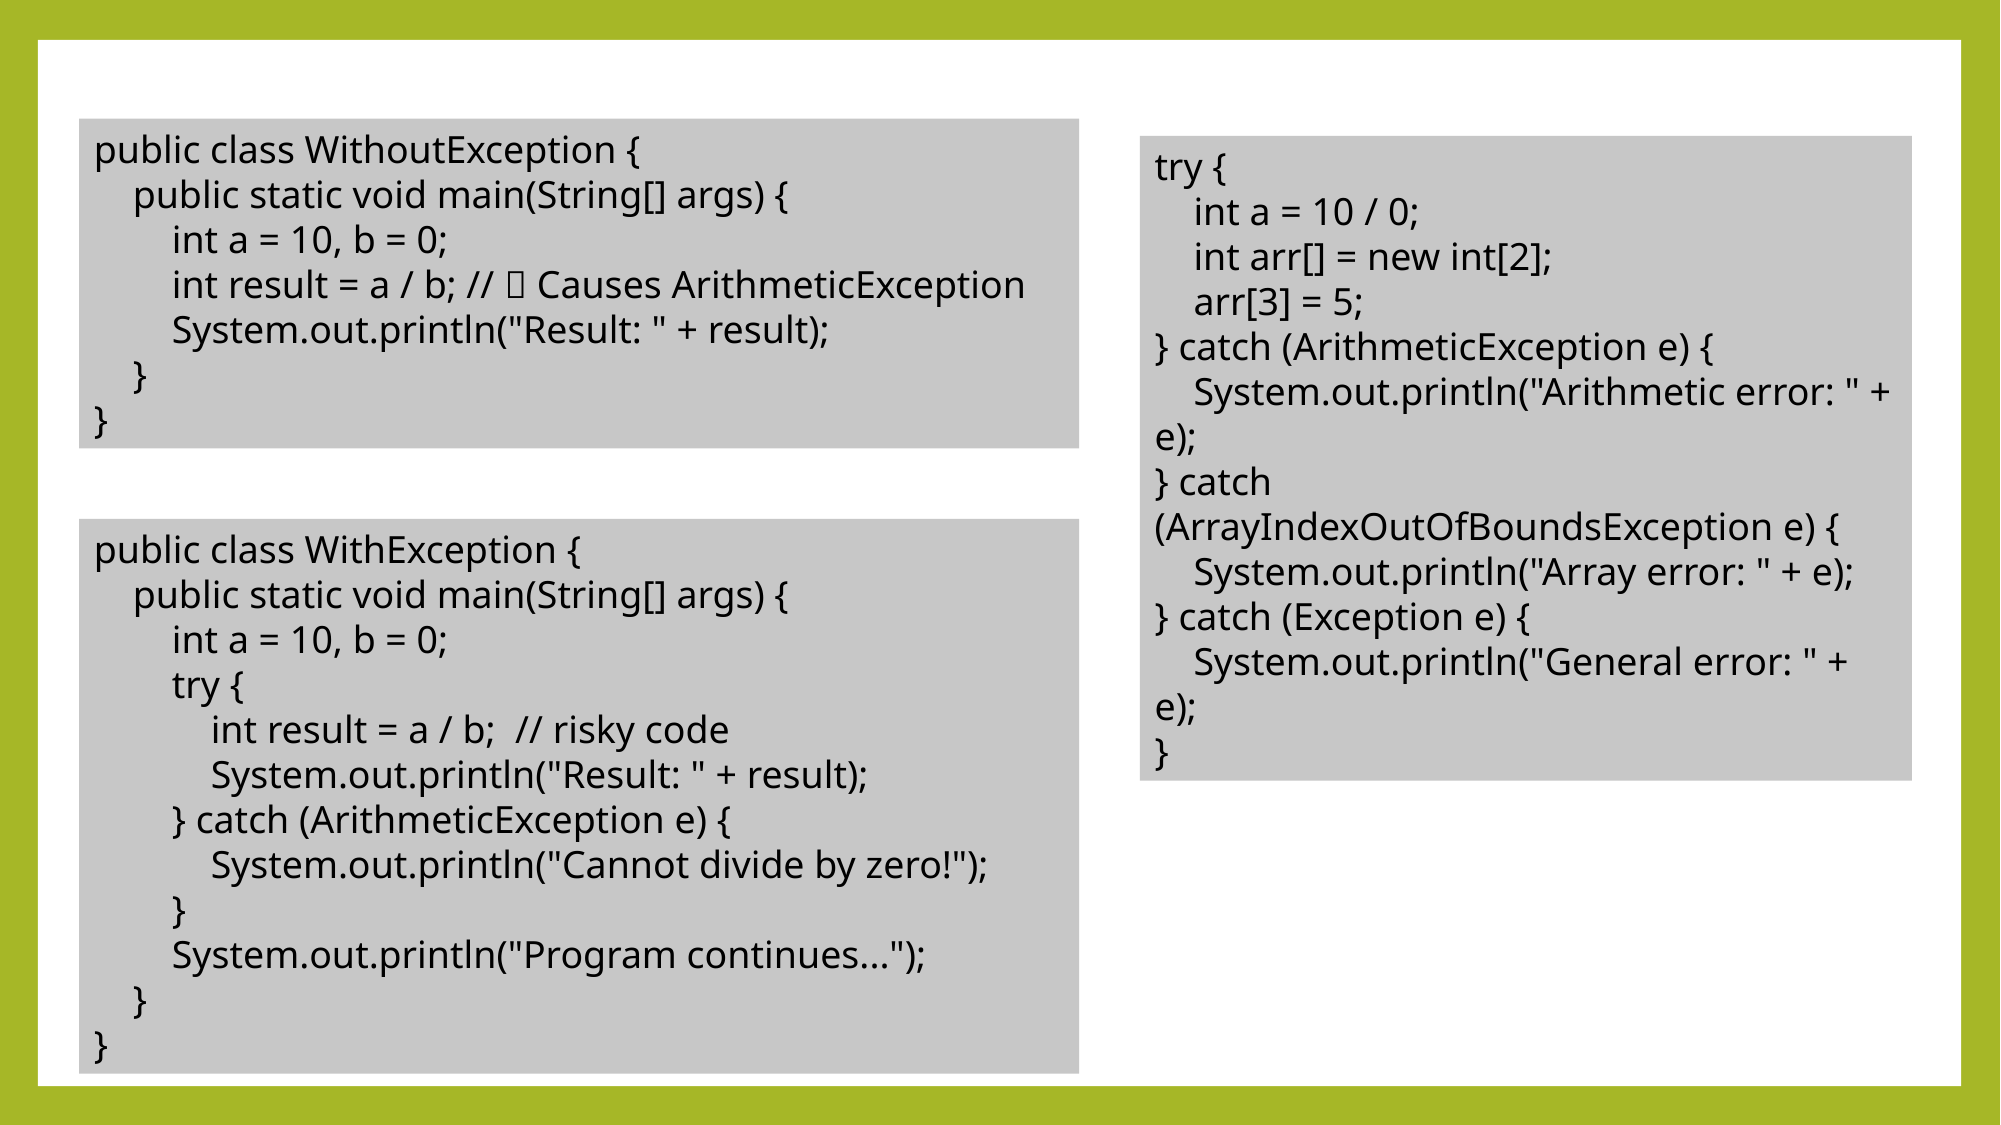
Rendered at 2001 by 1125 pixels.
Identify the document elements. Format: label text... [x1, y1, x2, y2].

text_box try { int a = 10 / 0; int arr[] = new int[2]; arr[3] = 5; } catch (ArithmeticException e) { System.out.println("Arithmetic error: " + e); } catch (ArrayIndexOutOfBoundsException e) { System.out.println("Array error: " + e); } catch (Exception e) { System.out.println("General error: " + e); } [1139, 135, 1912, 781]
text_box public class WithoutException { public static void main(String[] args) { int a = 10, b = 0; int result = a / b; // ❌ Causes ArithmeticException System.out.println("Result: " + result); } } [79, 118, 1080, 449]
text_box public class WithException { public static void main(String[] args) { int a = 10, b = 0; try { int result = a / b; // risky code System.out.println("Result: " + result); } catch (ArithmeticException e) { System.out.println("Cannot divide by zero!"); } System.out.println("Program continues..."); } } [79, 518, 1080, 1074]
